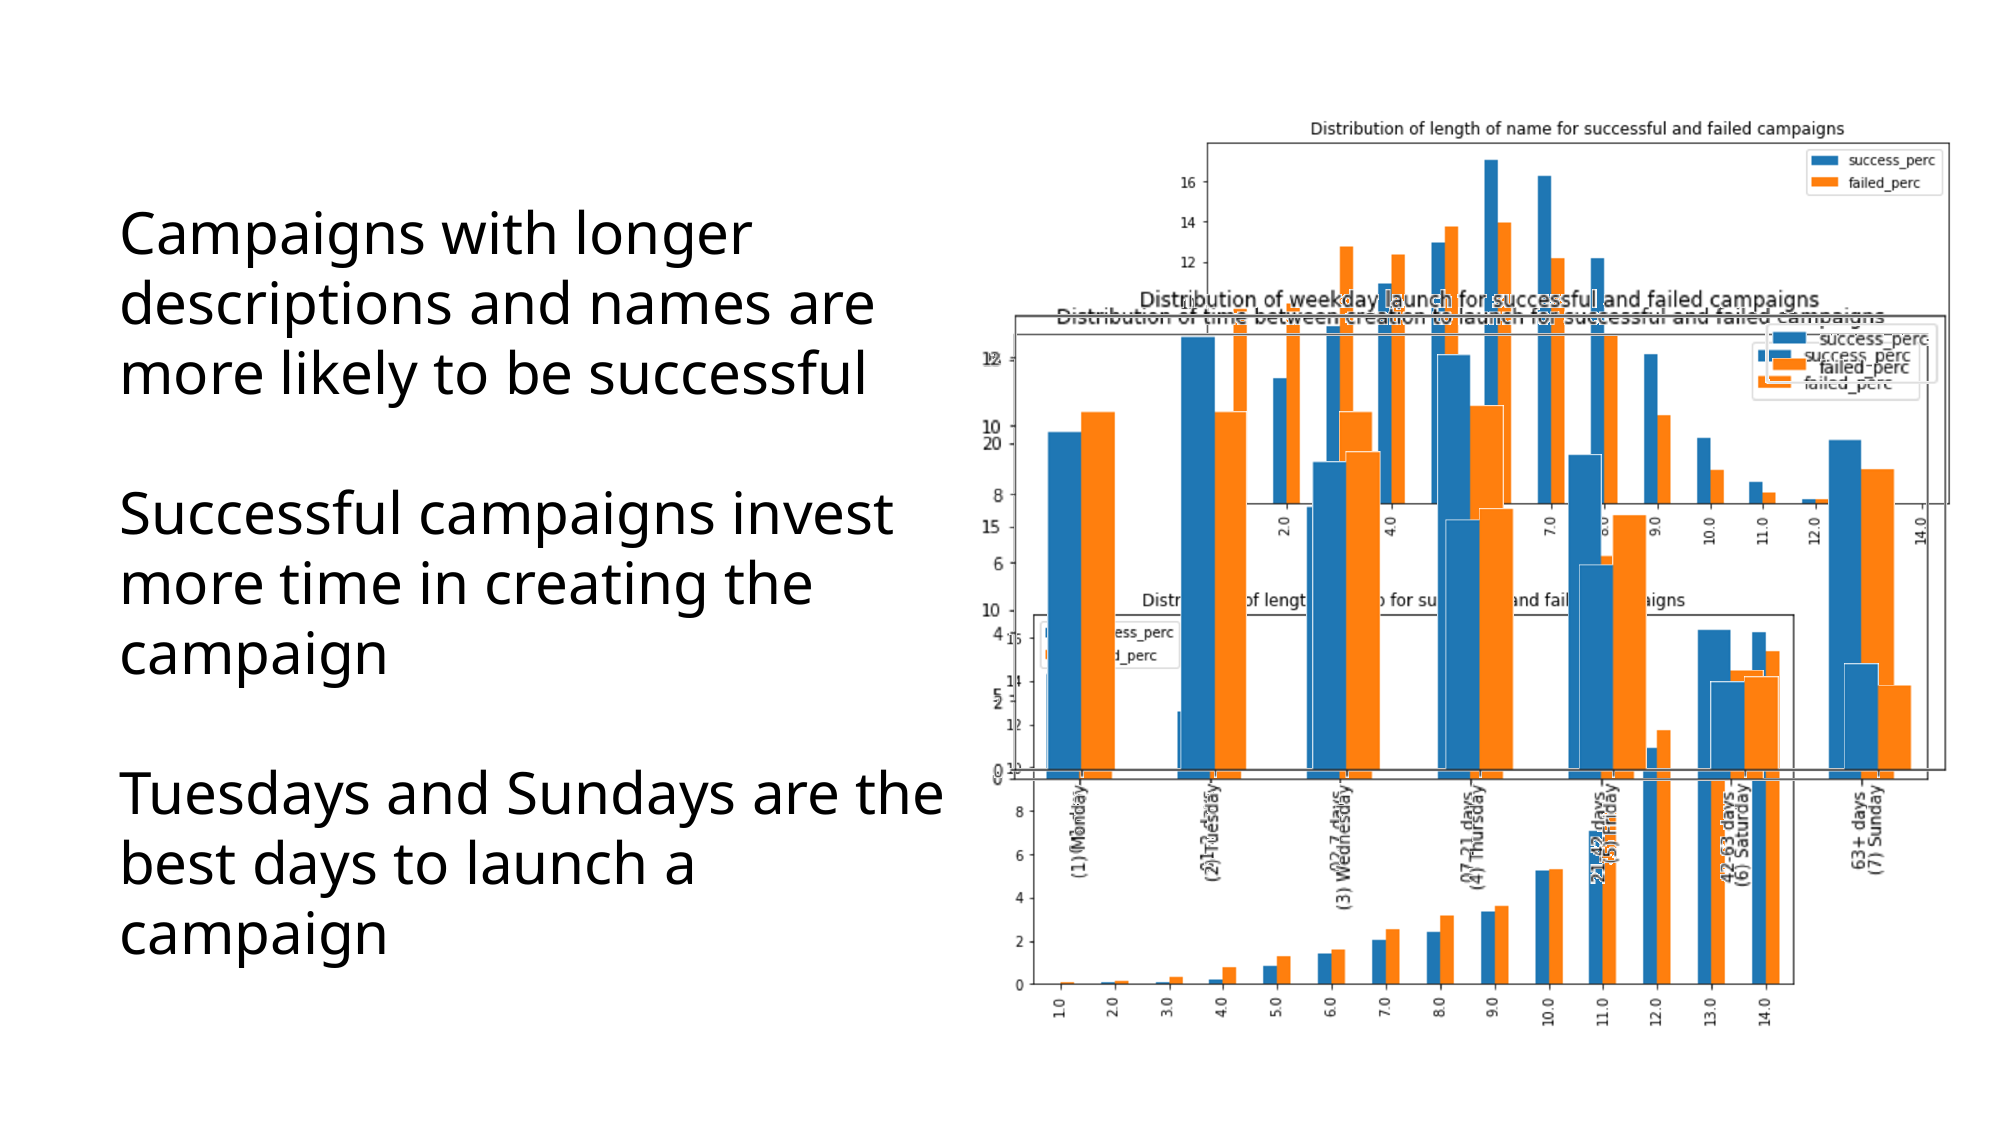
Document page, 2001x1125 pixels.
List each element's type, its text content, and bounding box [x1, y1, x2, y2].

text_box Campaigns with longer descriptions and names are more likely to be successful Successful campaigns invest more time in creating the campaign Tuesdays and Sundays are the best days to launch a campaign [104, 188, 967, 974]
picture [961, 105, 1964, 1036]
